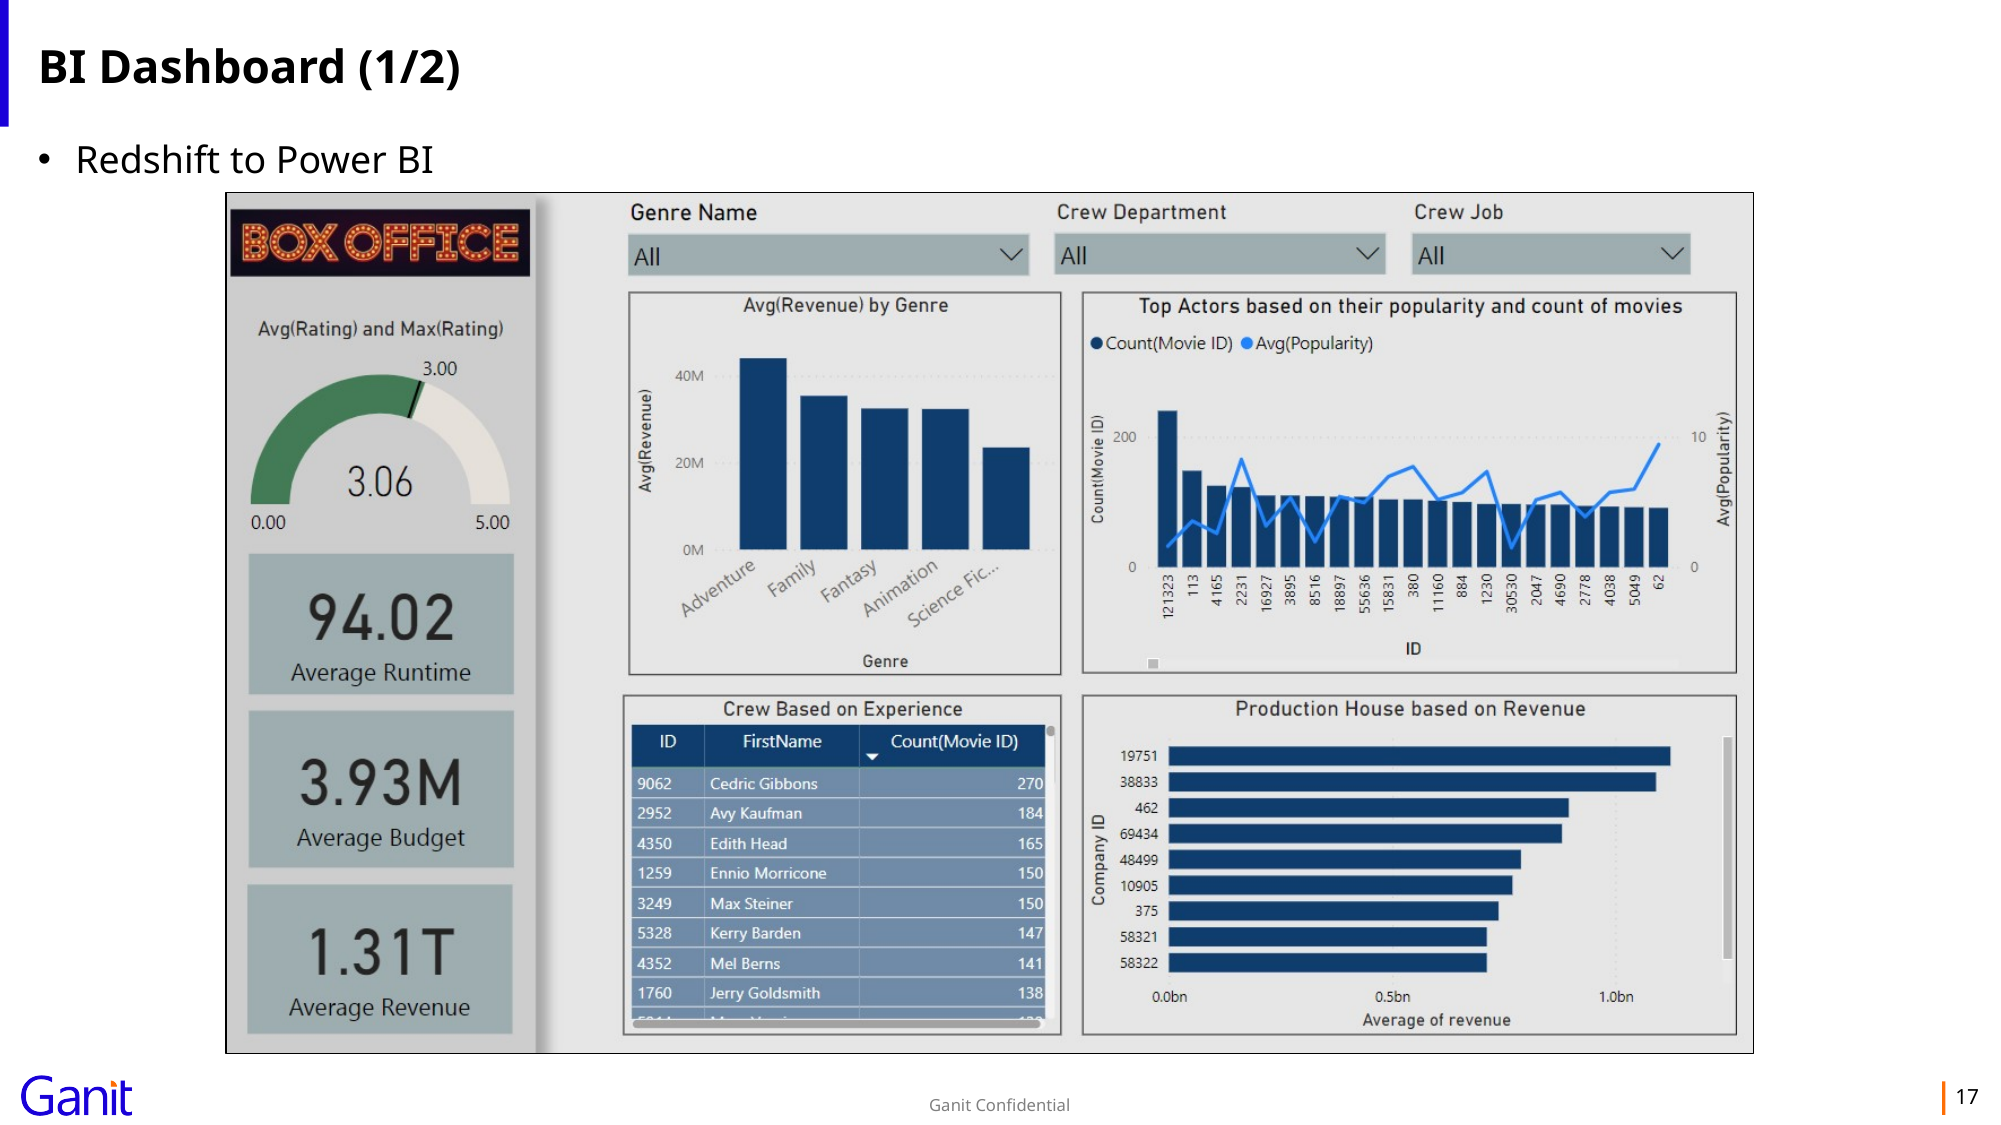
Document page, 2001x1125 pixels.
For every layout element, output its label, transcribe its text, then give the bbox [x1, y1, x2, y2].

title BI Dashboard (1/2) [22, 10, 1958, 119]
footer Ganit Confidential [892, 1090, 1108, 1122]
slide_number 17 [1898, 1068, 1994, 1125]
picture [18, 1071, 135, 1120]
picture [226, 192, 1754, 1054]
list Redshift to Power BI [22, 119, 1958, 193]
